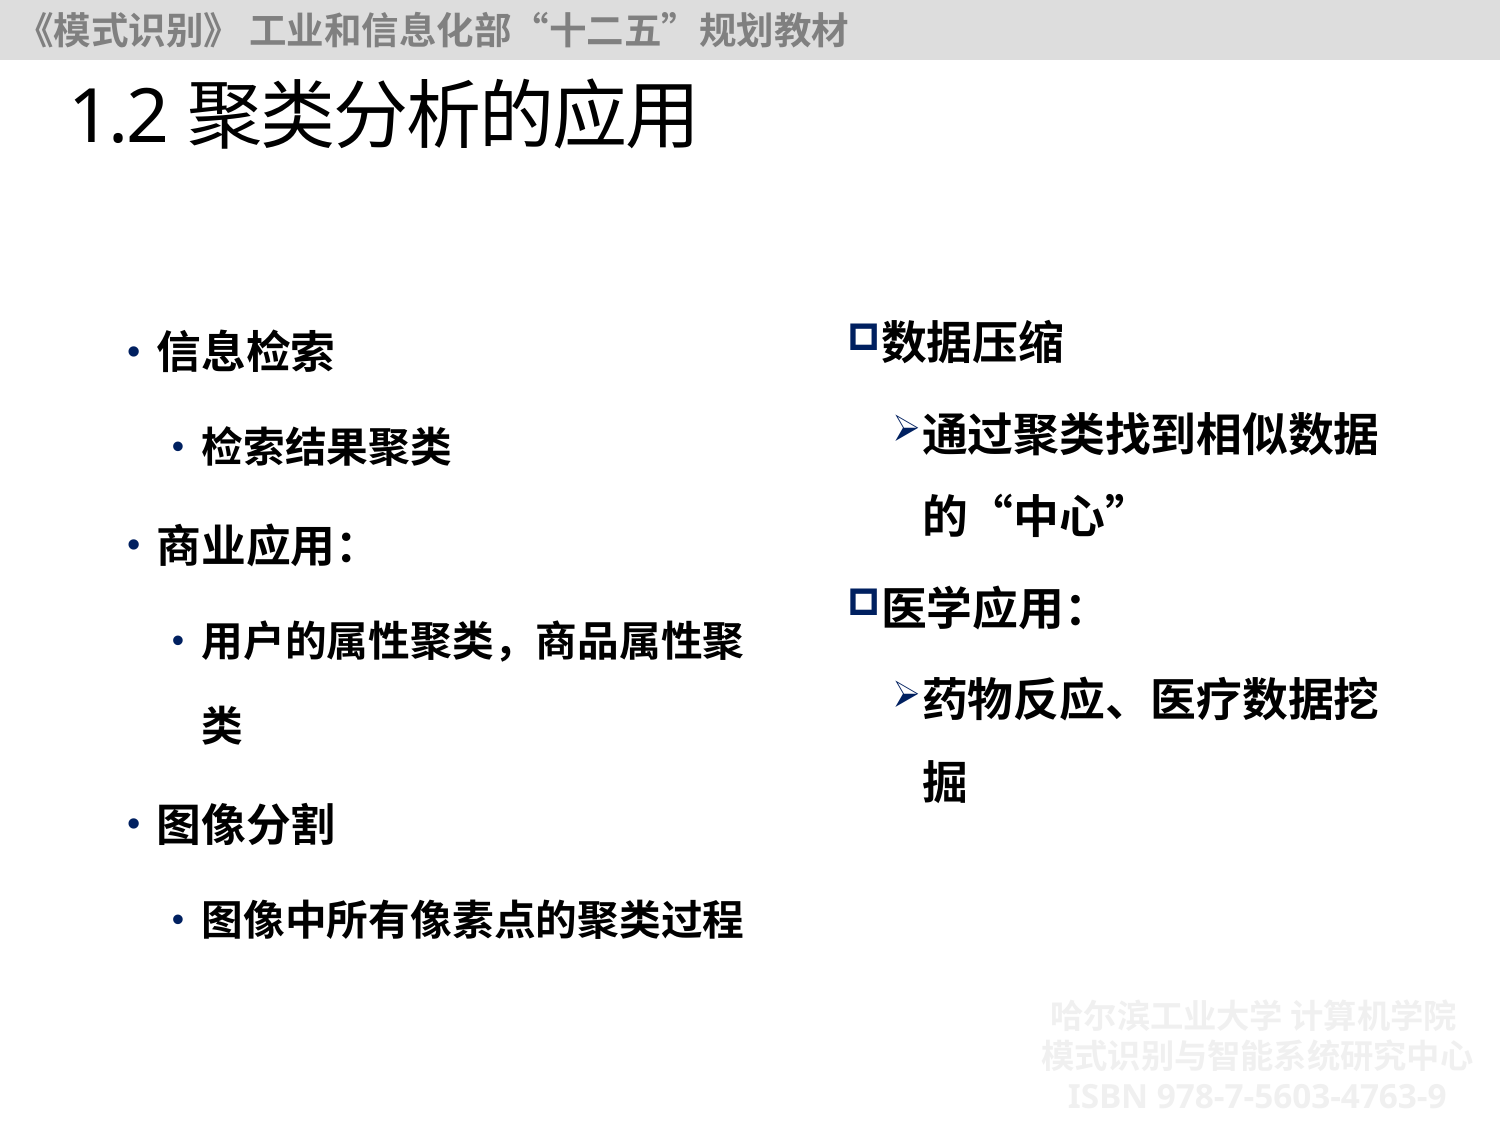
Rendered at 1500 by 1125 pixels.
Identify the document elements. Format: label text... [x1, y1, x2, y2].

list 信息检索 检索结果聚类 商业应用： 用户的属性聚类，商品属性聚类 图像分割 图像中所有像素点的聚类过程 [112, 278, 774, 965]
title 1.2聚类分析的应用 [53, 0, 1404, 225]
text_box 数据压缩 通过聚类找到相似数据的“中心” 医学应用： 药物反应、医疗数据挖掘 [832, 278, 1408, 816]
